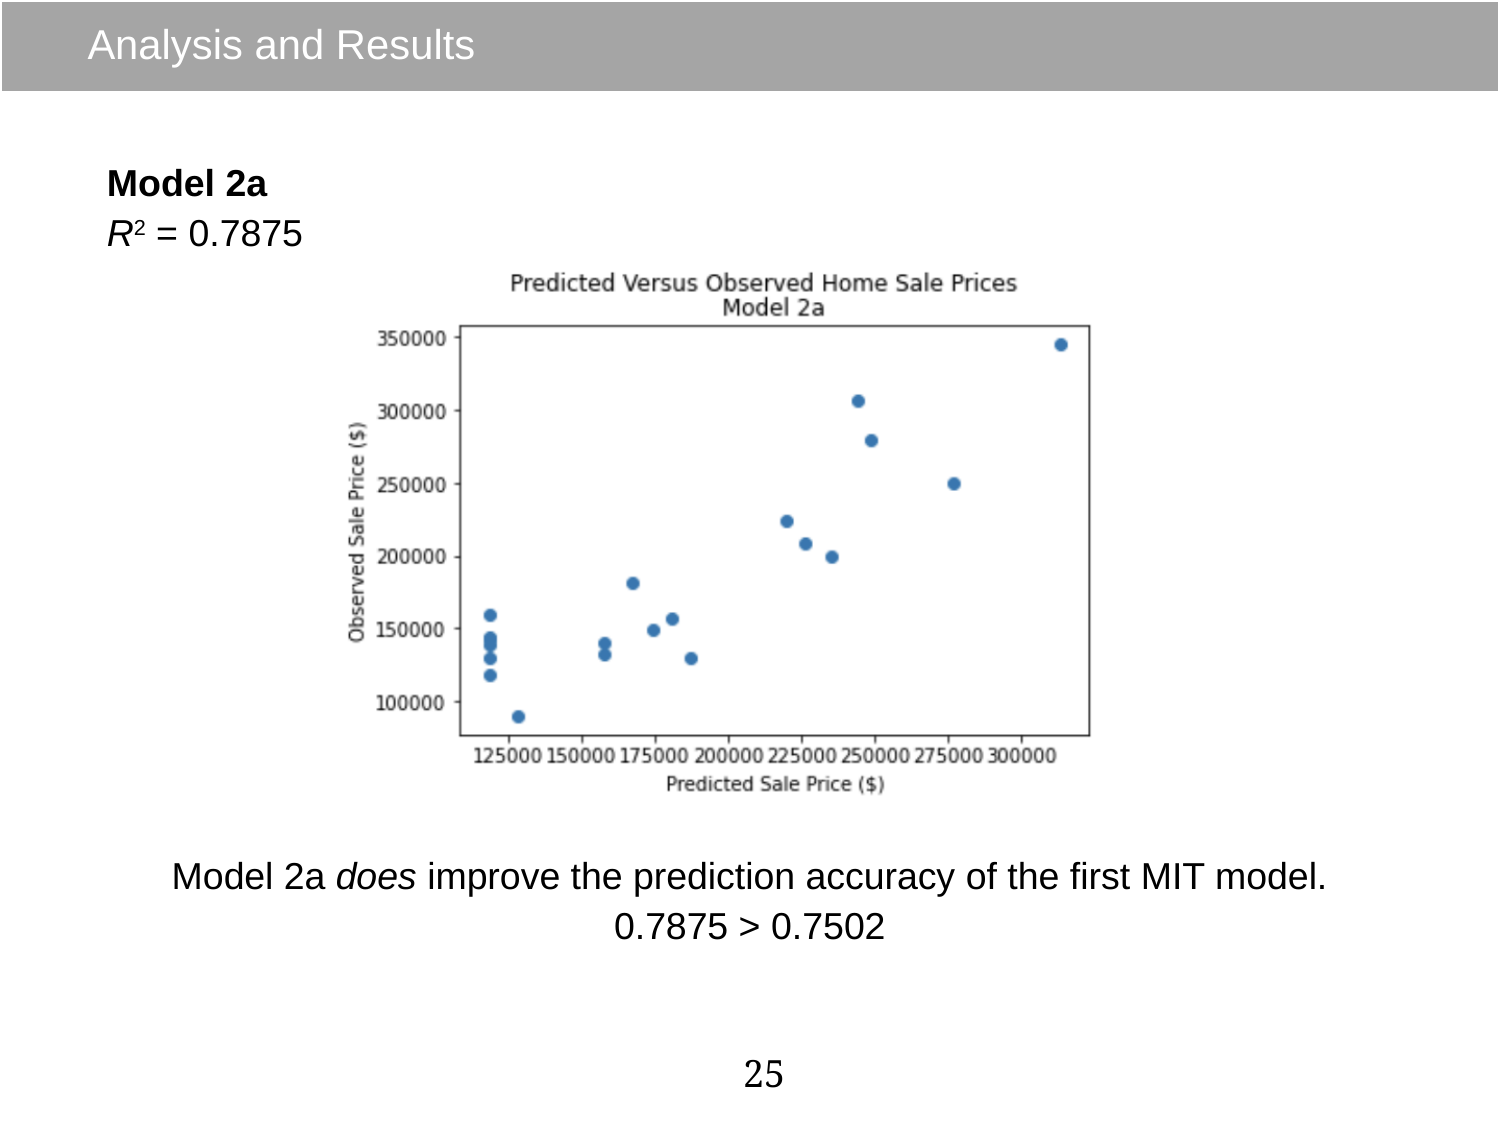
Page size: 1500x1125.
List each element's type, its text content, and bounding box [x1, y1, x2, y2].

picture [323, 251, 1137, 804]
title Analysis and Results [79, 2, 1231, 91]
list Model 2a R2 = 0.7875 Model 2a does improve the prediction accuracy of the first MIT model. 0.7875 > 0.7502 [99, 147, 1401, 1002]
slide_number 25 [730, 1042, 799, 1125]
